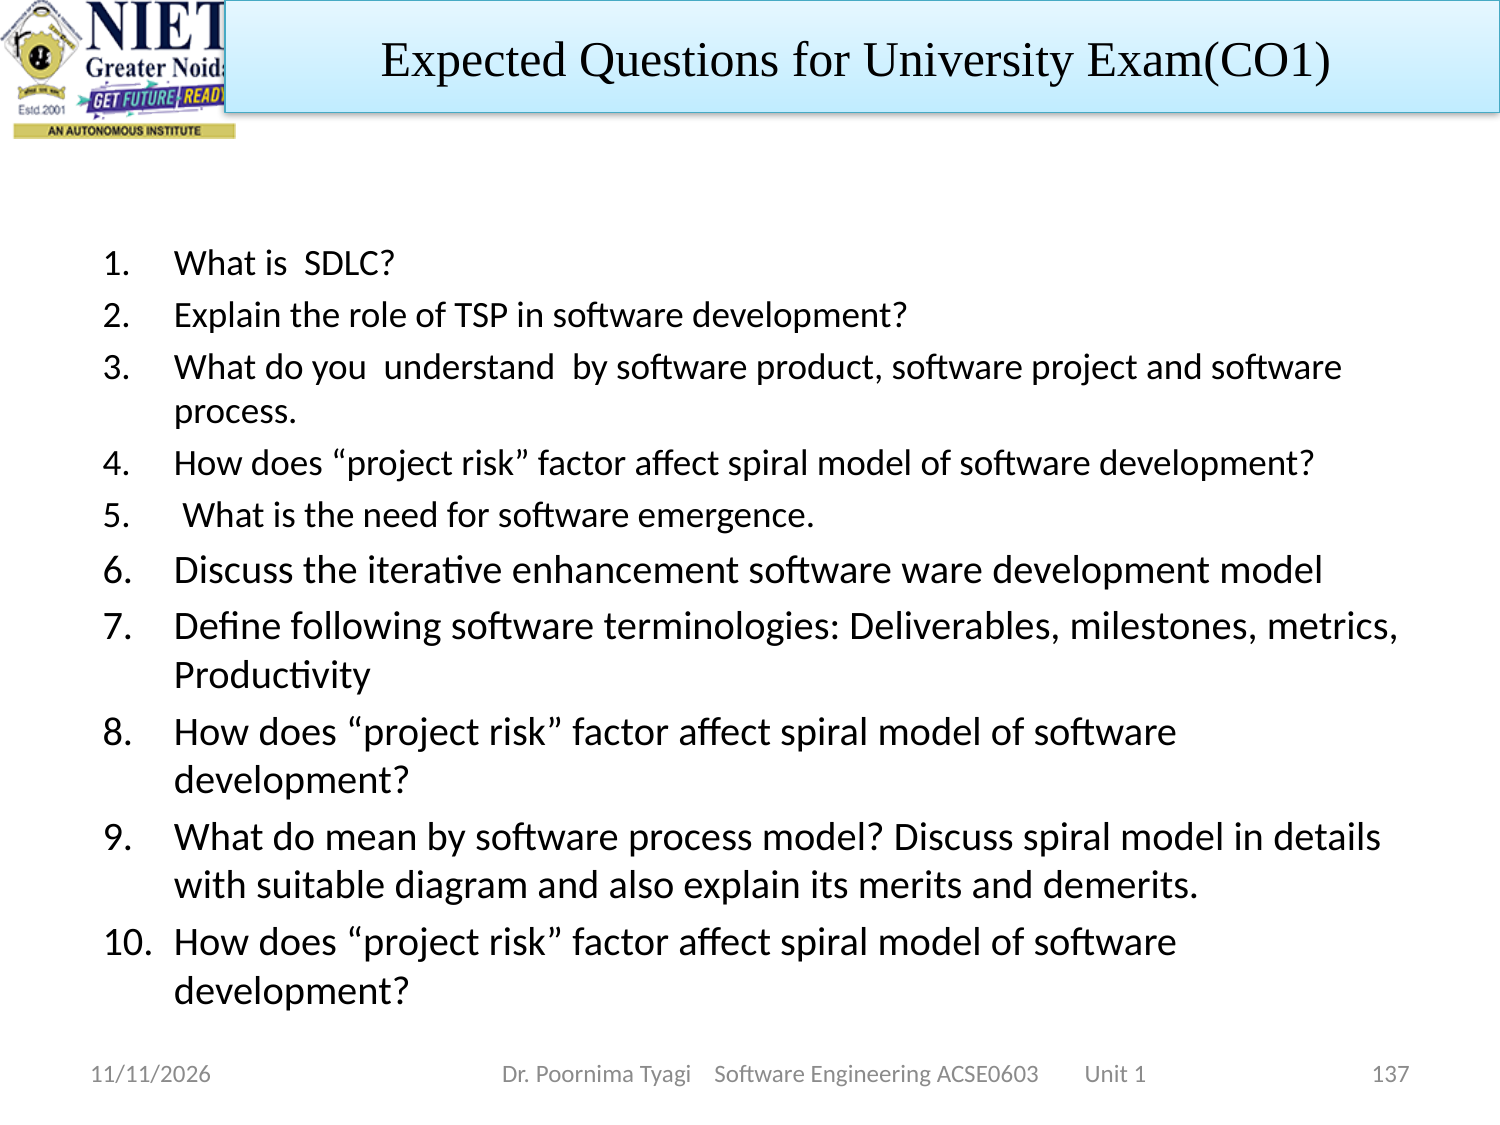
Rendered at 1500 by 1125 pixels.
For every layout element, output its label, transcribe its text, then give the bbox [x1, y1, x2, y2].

picture [0, 0, 236, 139]
text_box Expected Questions for University Exam(CO1) [224, 0, 1500, 113]
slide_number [75, 1042, 412, 1103]
footer Dr. Poornima Tyagi Software Engineering ACSE0603 Unit 1 [412, 1042, 1074, 1103]
list What is SDLC? Explain the role of TSP in software development? What do you understand by software product, software project and software process. How does “project risk” factor affect spiral model of software development? What is the need for software emergence. Discuss the iterative enhancement software ware development model Define following software terminologies: Deliverables, milestones, metrics, Productivity How does “project risk” factor affect spiral model of software development? What do mean by software process model? Discuss spiral model in details with suitable diagram and also explain its merits and demerits. How does “project risk” factor affect spiral model of software development? [87, 187, 1438, 1024]
slide_number 137 [1074, 1042, 1425, 1103]
